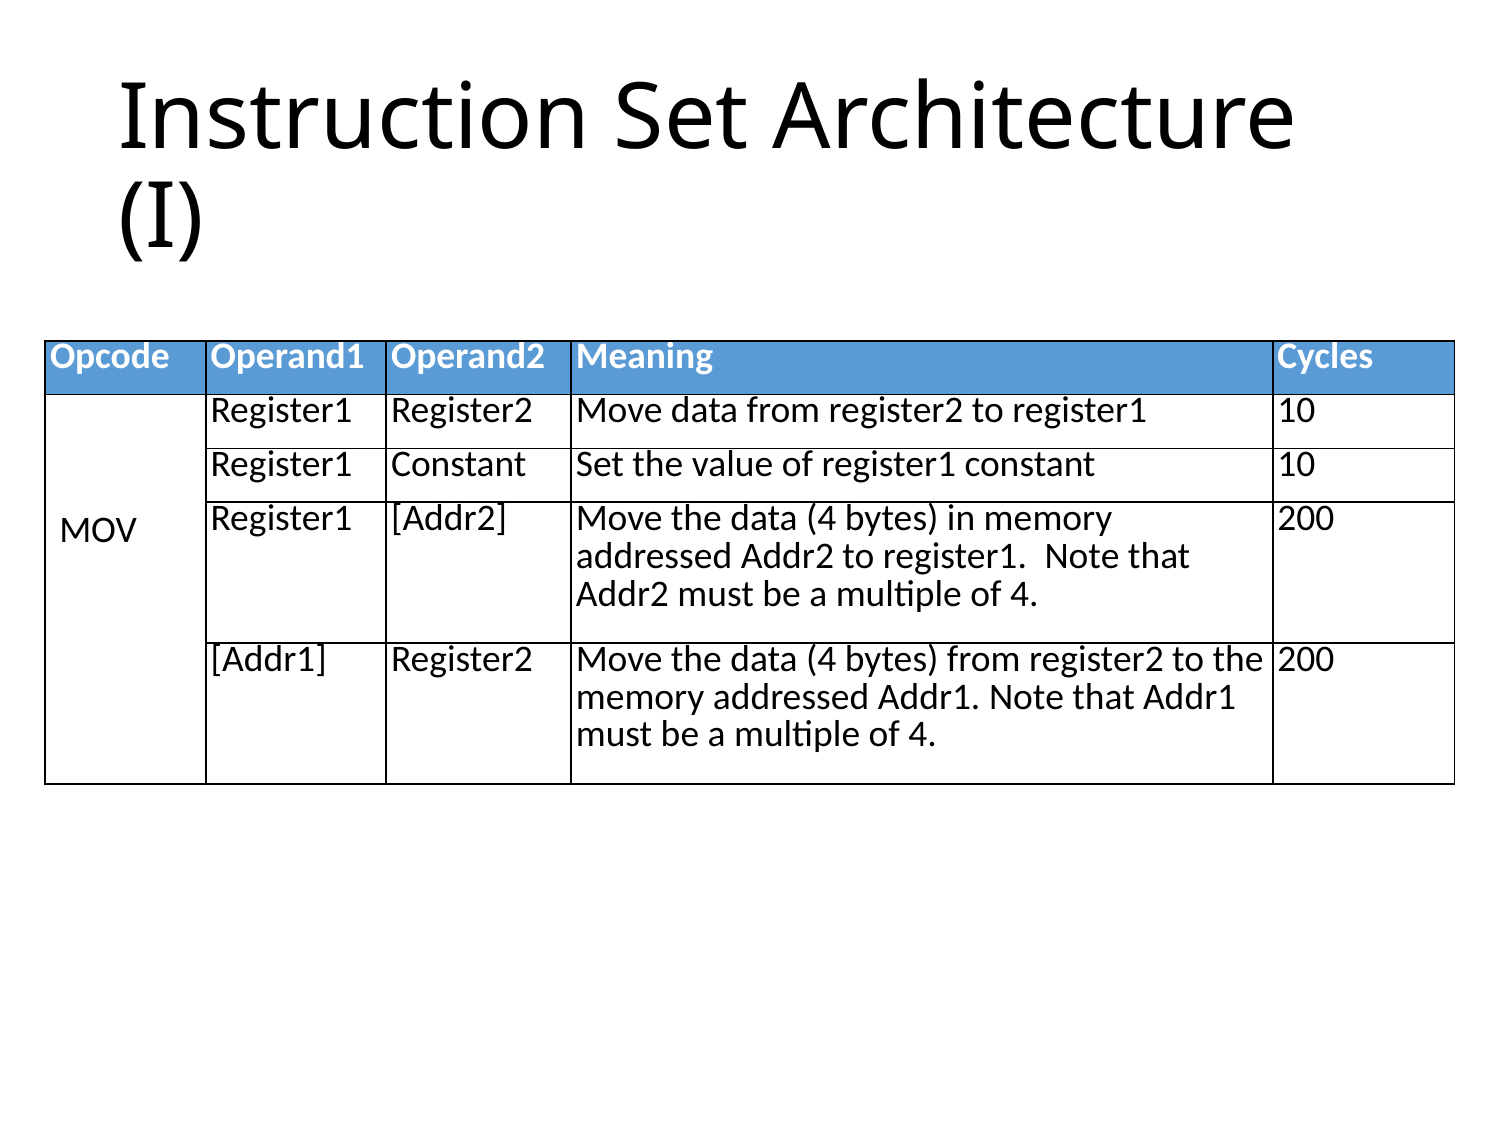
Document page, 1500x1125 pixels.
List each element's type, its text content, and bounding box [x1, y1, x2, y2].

table_cell [Addr1] [207, 644, 385, 783]
table_cell Move the data (4 bytes) in memory addressed Addr2 to register1. Note that Addr2 must be a multiple of 4. [572, 503, 1272, 642]
table_cell 10 [1274, 449, 1454, 501]
table_cell Set the value of register1 constant [572, 449, 1272, 501]
table_cell Register1 [207, 395, 385, 448]
table_header Meaning [572, 342, 1272, 394]
table_cell Move the data (4 bytes) from register2 to the memory addressed Addr1. Note that Addr1 must be a multiple of 4. [572, 644, 1272, 783]
table_cell 10 [1274, 395, 1454, 448]
table_cell MOV [46, 395, 205, 783]
table_cell Register1 [207, 503, 385, 642]
table_cell [Addr2] [387, 503, 570, 642]
table_header Operand1 [207, 342, 385, 394]
table_cell Move data from register2 to register1 [572, 395, 1272, 448]
table_header Opcode [46, 342, 205, 394]
table_header Operand2 [387, 342, 570, 394]
table_cell Register2 [387, 644, 570, 783]
title Instruction Set Architecture (I) [103, 59, 1397, 278]
table_header Cycles [1274, 342, 1454, 394]
table_cell Register2 [387, 395, 570, 448]
table_cell Constant [387, 449, 570, 501]
table_cell 200 [1274, 644, 1454, 783]
table_cell Register1 [207, 449, 385, 501]
table_cell 200 [1274, 503, 1454, 642]
